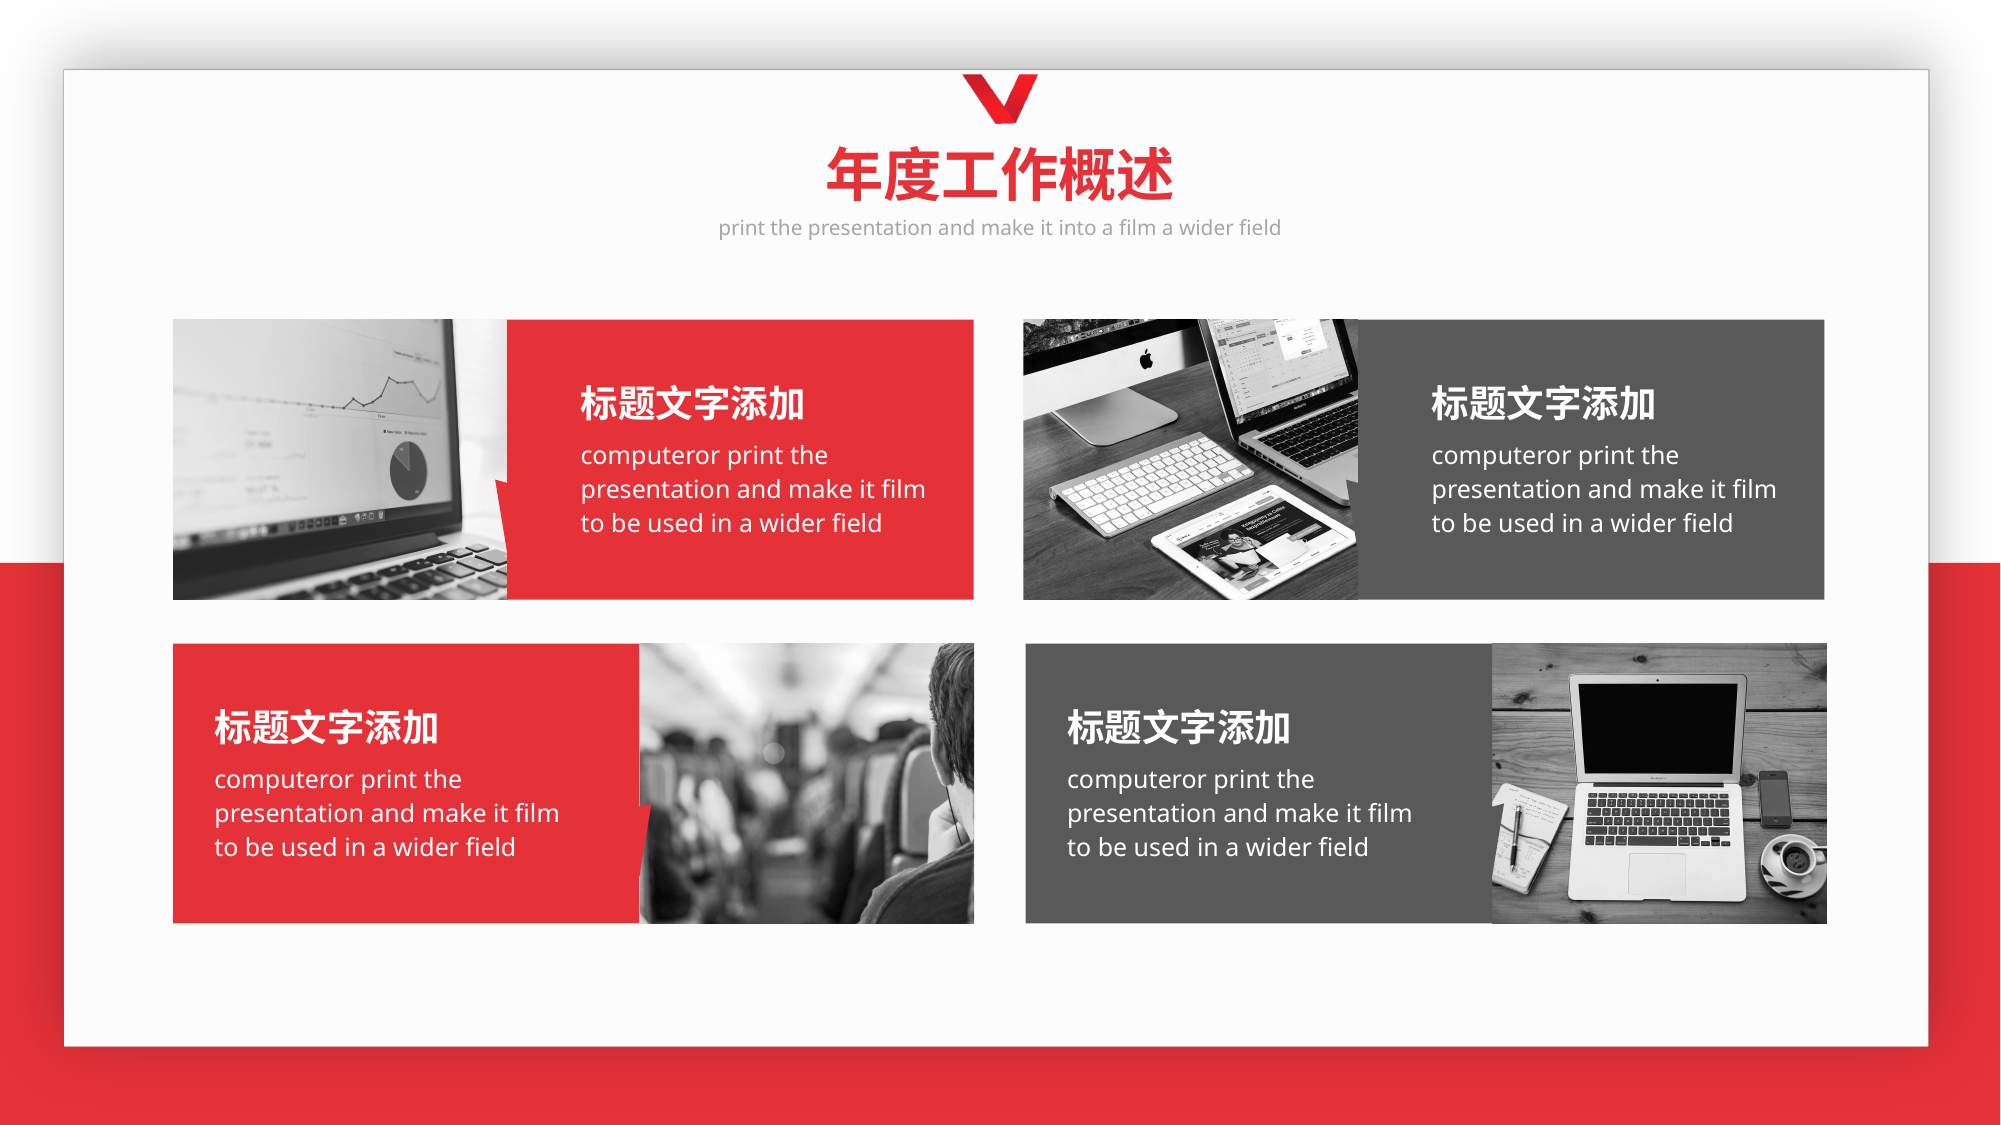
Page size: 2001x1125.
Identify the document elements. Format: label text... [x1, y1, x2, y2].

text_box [1025, 643, 1827, 924]
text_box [173, 319, 974, 600]
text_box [1023, 319, 1825, 600]
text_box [173, 643, 975, 924]
picture [0, 0, 1999, 1122]
text_box 年度工作概述 [810, 130, 1190, 207]
text_box print the presentation and make it into a film a wider field [675, 207, 1325, 248]
